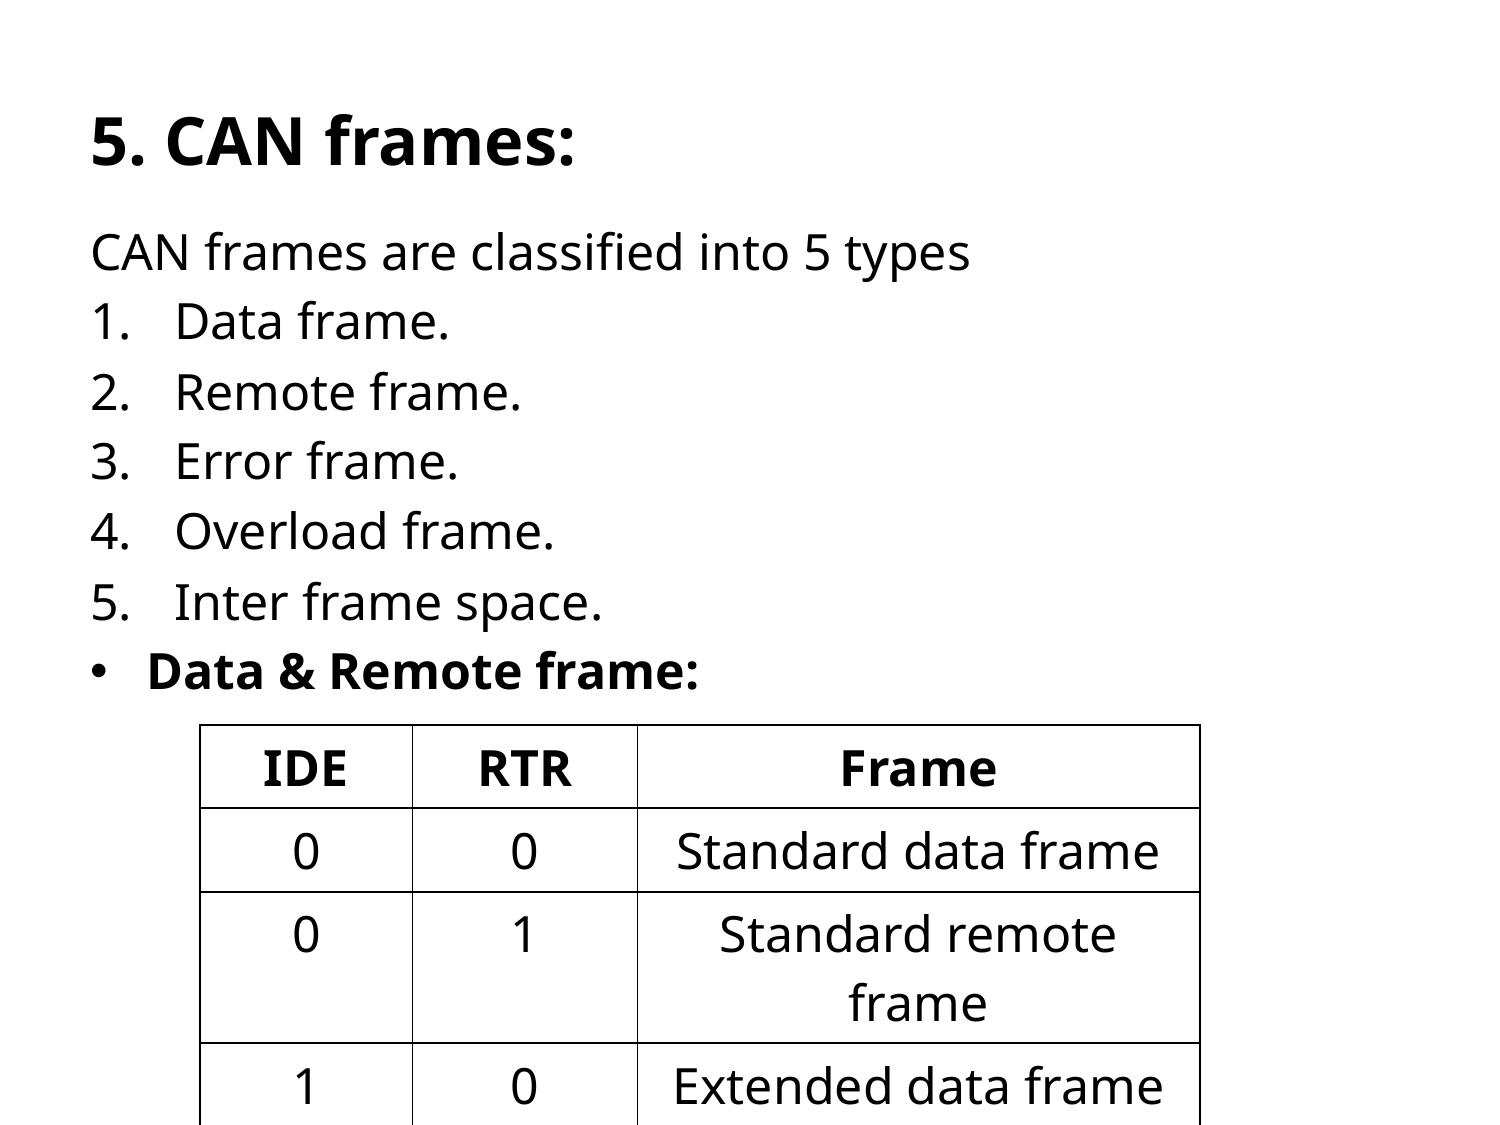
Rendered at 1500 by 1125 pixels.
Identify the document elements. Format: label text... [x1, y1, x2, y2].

table_cell 0 [201, 893, 412, 1042]
table_cell 1 [413, 893, 637, 1042]
list CAN frames are classified into 5 types Data frame. Remote frame. Error frame. Overload frame. Inter frame space. Data & Remote frame: [75, 212, 1425, 1005]
table_header Frame [638, 726, 1199, 807]
table_header RTR [413, 726, 637, 807]
table_cell 1 [201, 1044, 412, 1125]
table_cell Standard data frame [638, 809, 1199, 891]
table_cell 0 [201, 809, 412, 891]
title 5. CAN frames: [75, 45, 1425, 212]
table_cell Extended data frame [638, 1044, 1199, 1125]
table_cell 0 [413, 809, 637, 891]
table_header IDE [201, 726, 412, 807]
table_cell 0 [413, 1044, 637, 1125]
table_cell Standard remote frame [638, 893, 1199, 1042]
